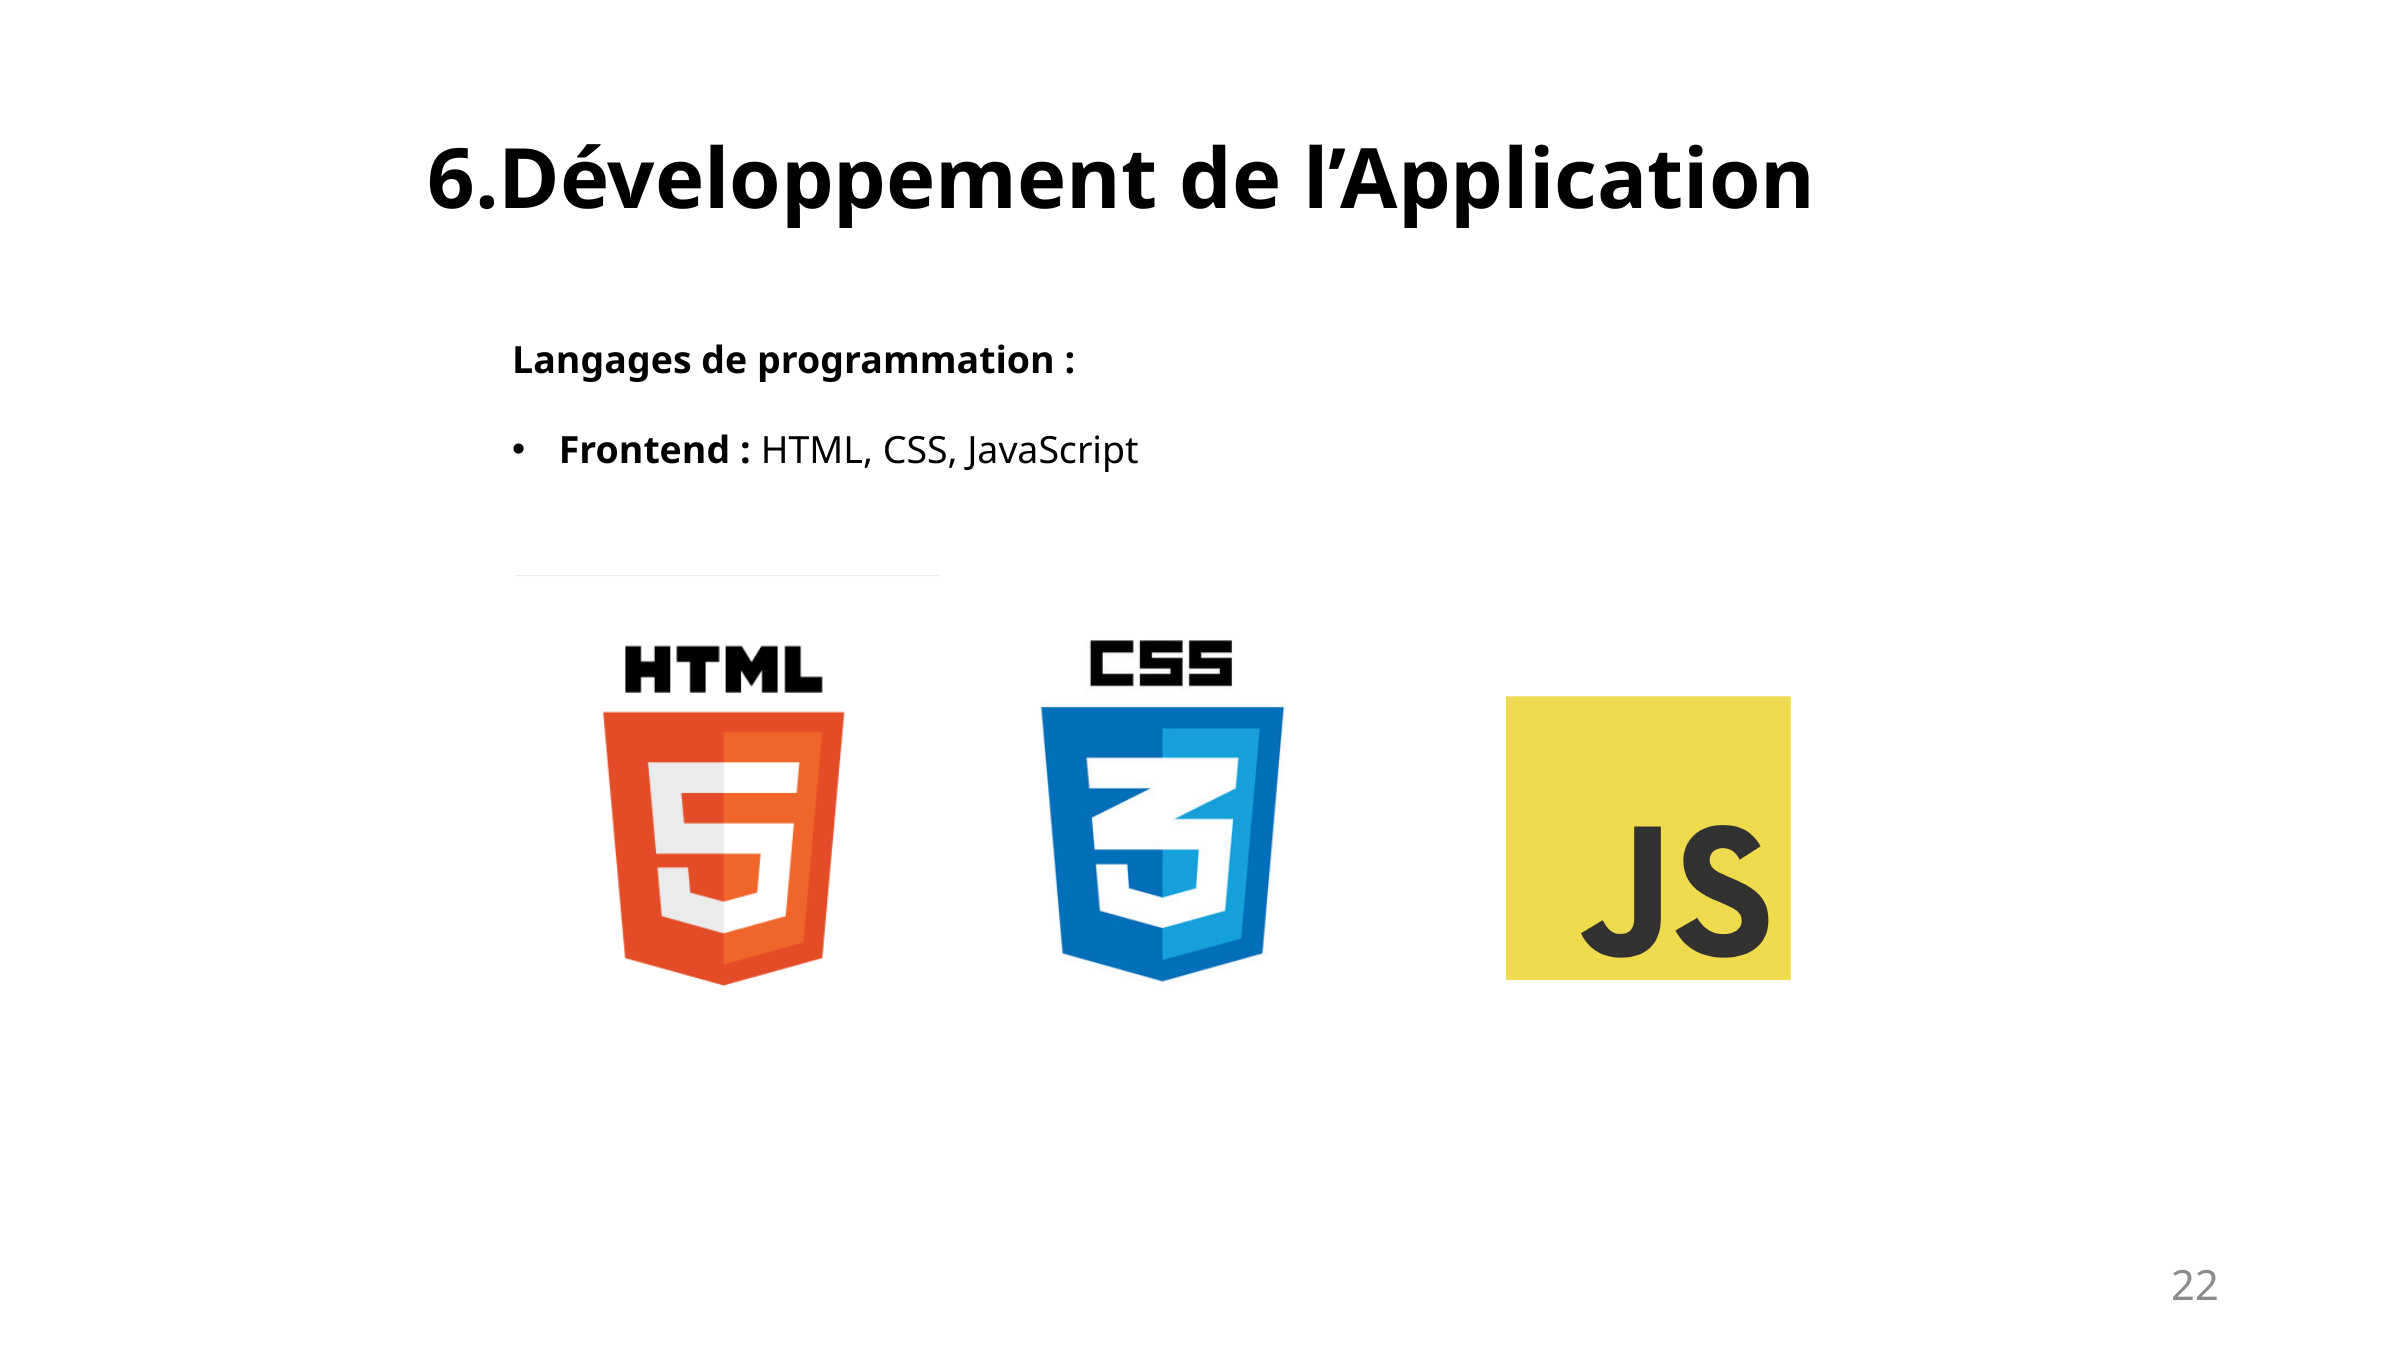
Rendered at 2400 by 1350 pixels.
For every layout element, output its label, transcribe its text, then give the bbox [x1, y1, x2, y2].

slide_number 22 [1695, 1251, 2235, 1324]
picture [1506, 696, 1791, 980]
text_box Langages de programmation : Frontend : HTML, CSS, JavaScript [497, 328, 2111, 1064]
picture [497, 575, 951, 1014]
text_box 6.Développement de l’Application [413, 114, 1654, 218]
picture [988, 614, 1337, 1008]
